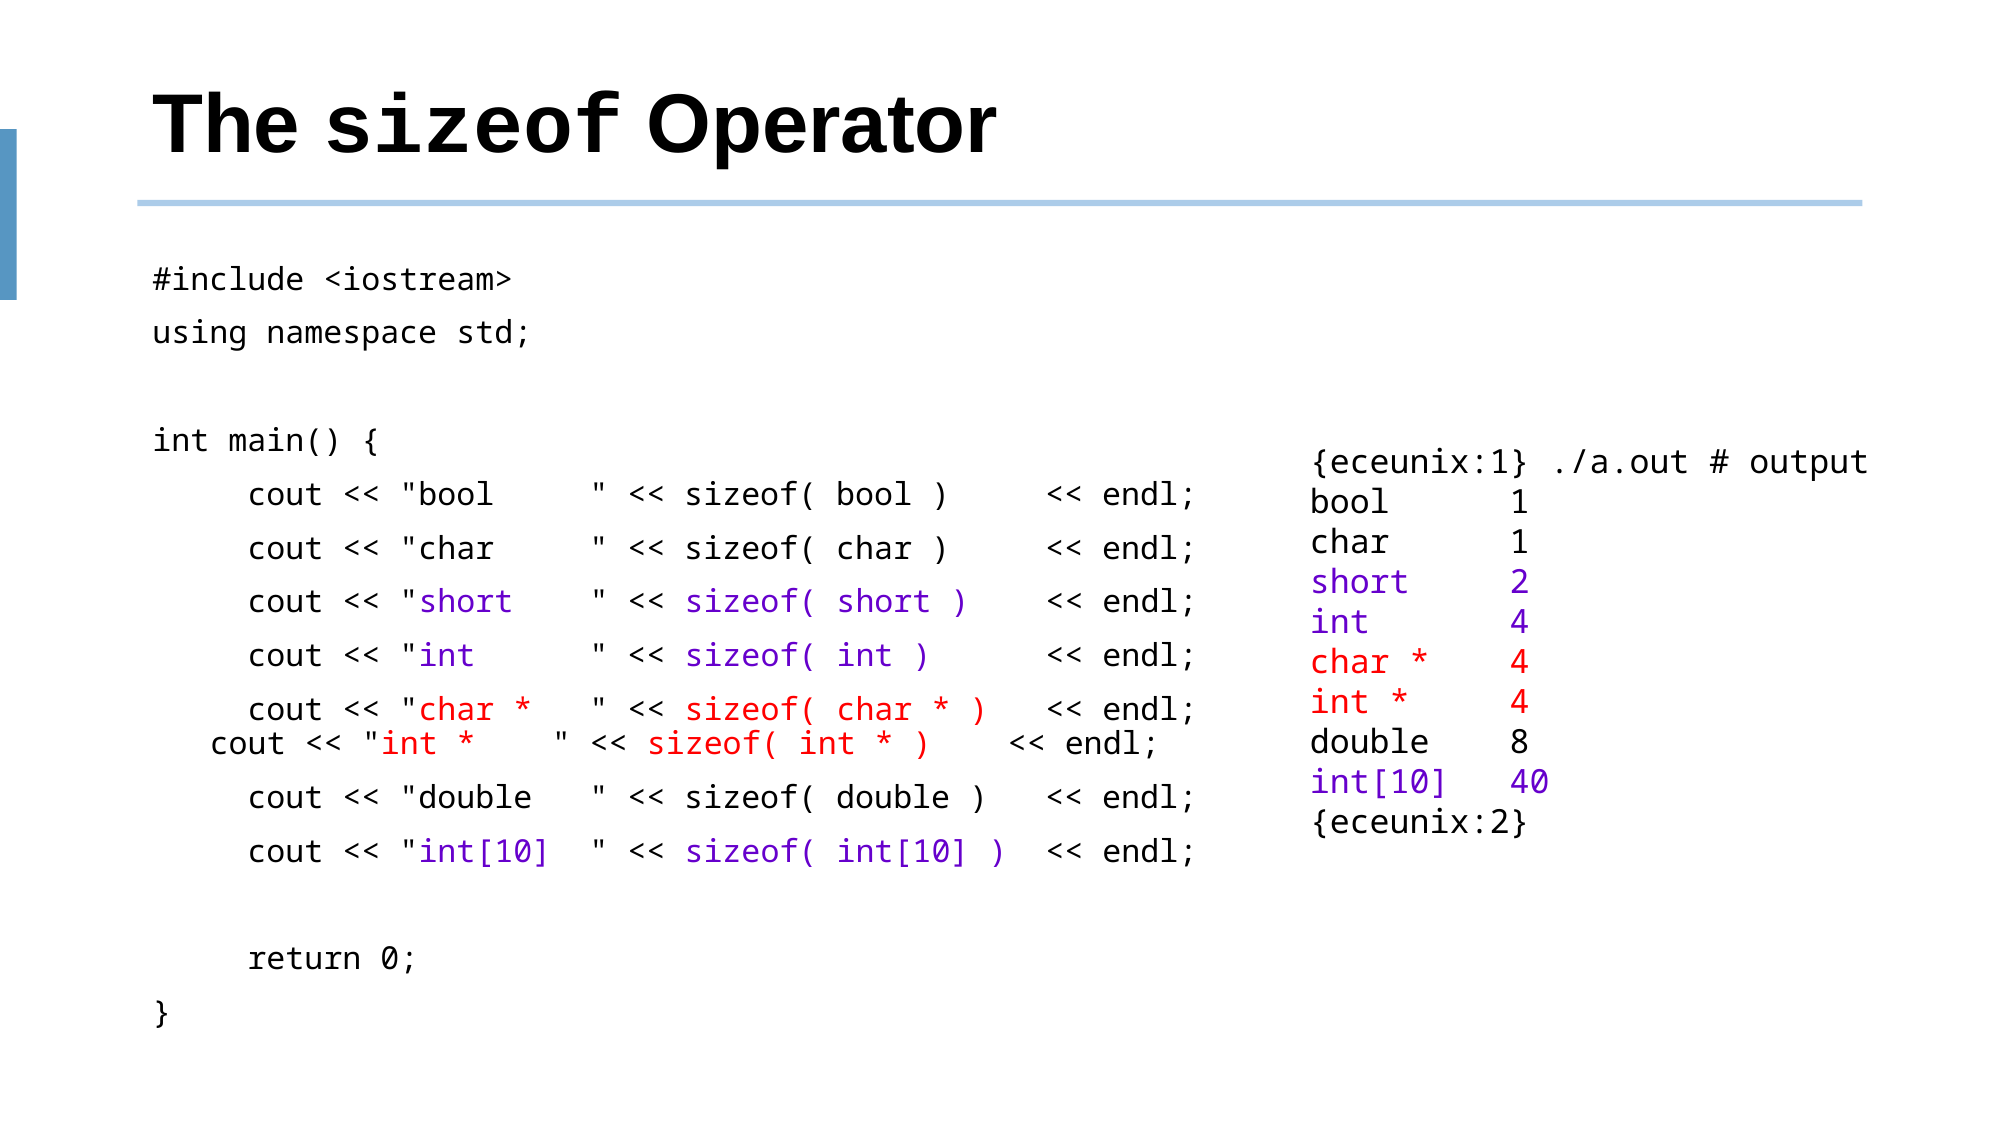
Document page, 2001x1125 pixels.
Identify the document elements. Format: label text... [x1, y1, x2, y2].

title The sizeof Operator [137, 42, 1863, 208]
list #include <iostream> using namespace std; int main() { cout << "bool " << sizeof( bool ) << endl; cout << "char " << sizeof( char ) << endl; cout << "short " << sizeof( short ) << endl; cout << "int " << sizeof( int ) << endl; cout << "char * " << sizeof( char * ) << endl; cout << "int * " << sizeof( int * ) << endl; cout << "double " << sizeof( double ) << endl; cout << "int[10] " << sizeof( int[10] ) << endl; return 0; } [137, 255, 1572, 1044]
text_box {eceunix:1} ./a.out # output bool 1 char 1 short 2 int 4 char * 4 int * 4 double 8 int[10] 40 {eceunix:2} [1294, 433, 1885, 848]
